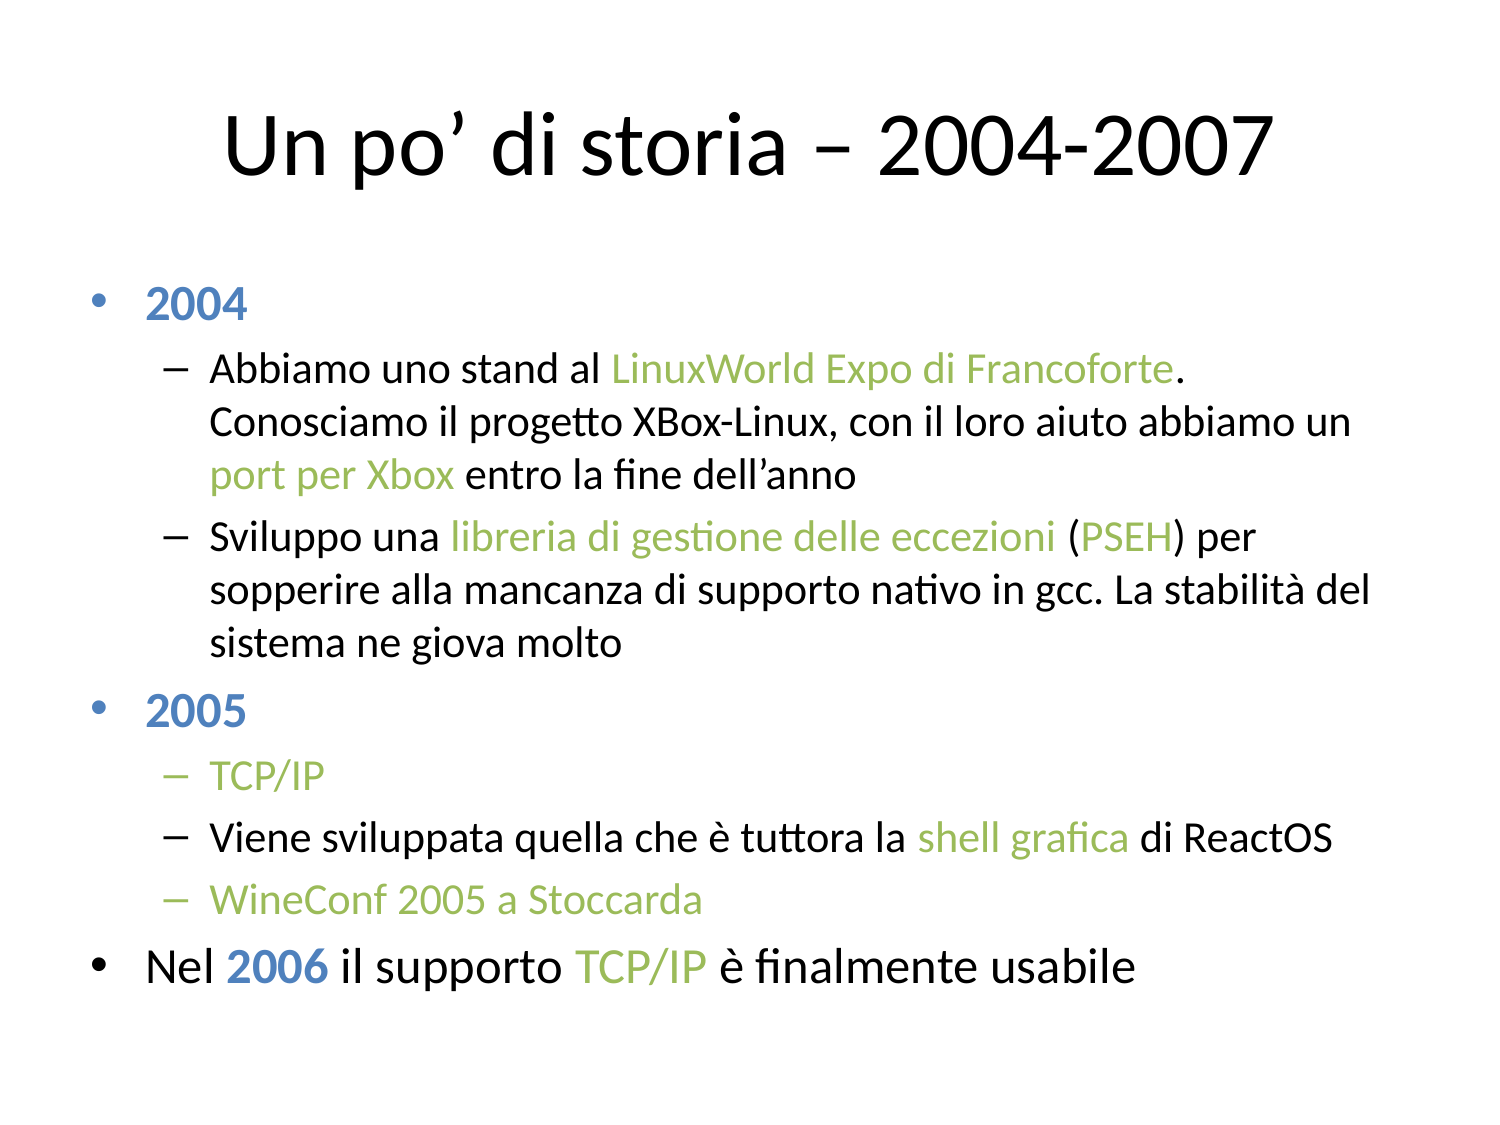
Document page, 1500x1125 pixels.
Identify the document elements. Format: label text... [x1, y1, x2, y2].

title Un po’ di storia – 2004-2007 [75, 45, 1425, 233]
list 2004 Abbiamo uno stand al LinuxWorld Expo di Francoforte. Conosciamo il progetto XBox-Linux, con il loro aiuto abbiamo un port per Xbox entro la fine dell’anno Sviluppo una libreria di gestione delle eccezioni (PSEH) per sopperire alla mancanza di supporto nativo in gcc. La stabilità del sistema ne giova molto 2005 TCP/IP Viene sviluppata quella che è tuttora la shell grafica di ReactOS WineConf 2005 a Stoccarda Nel 2006 il supporto TCP/IP è finalmente usabile [75, 262, 1425, 1005]
